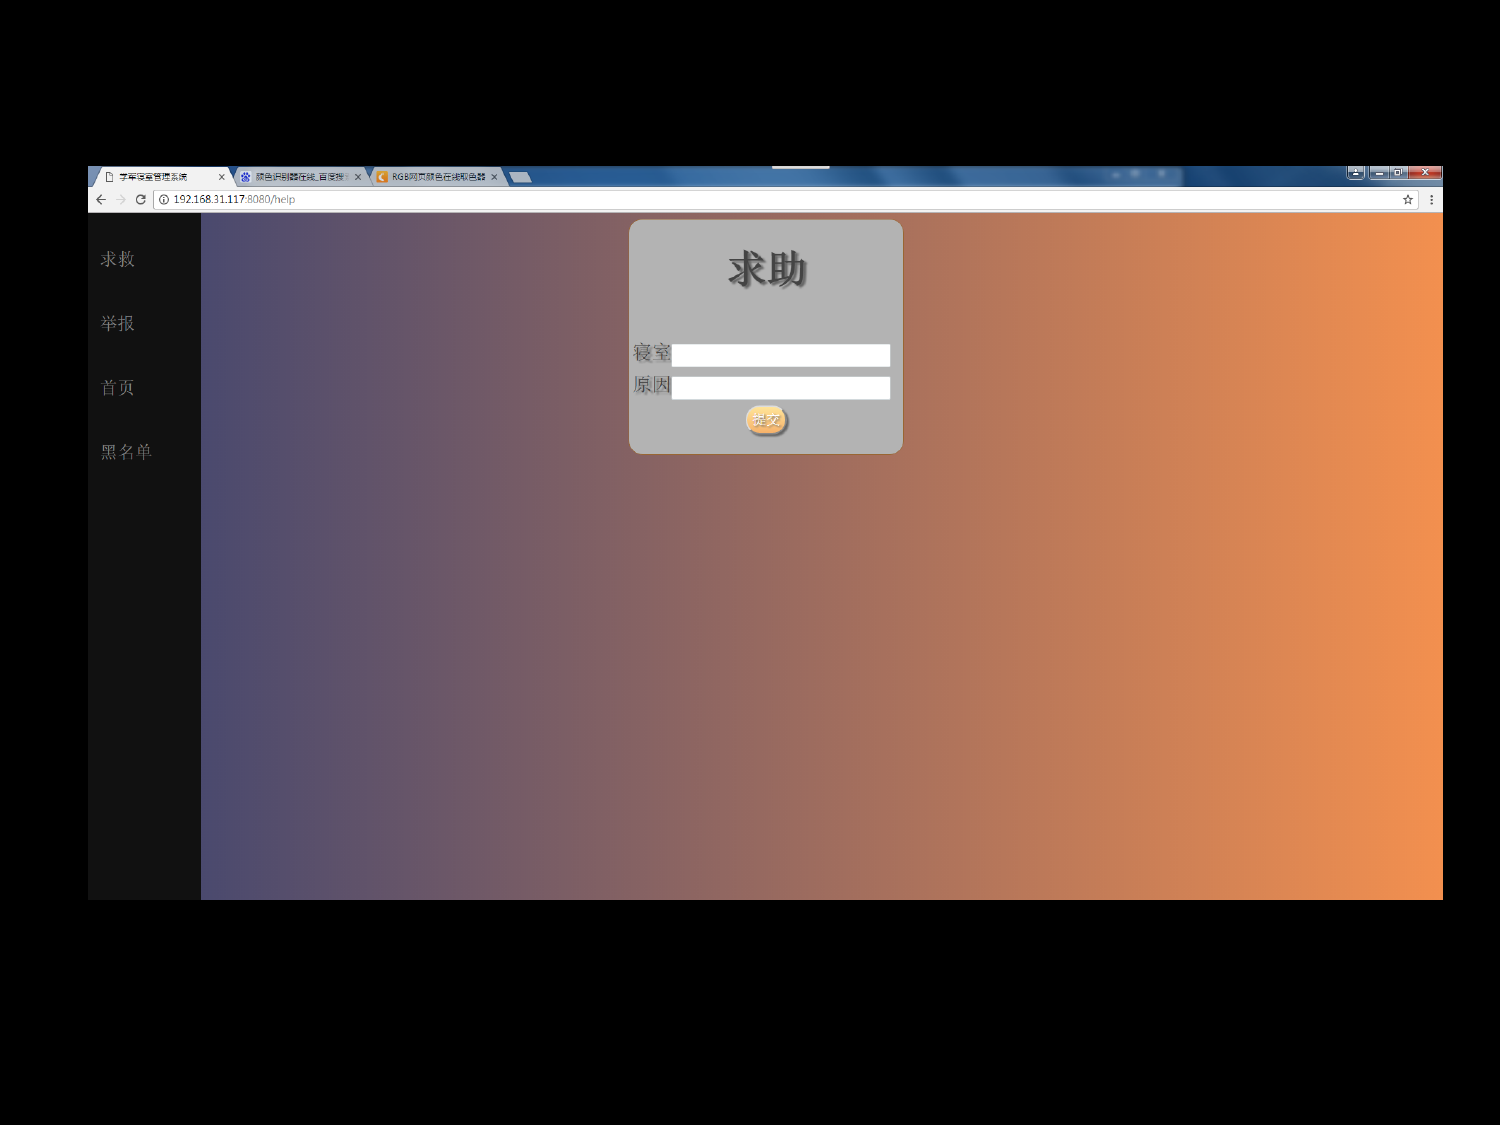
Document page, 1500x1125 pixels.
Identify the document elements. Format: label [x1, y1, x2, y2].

picture [88, 166, 1443, 900]
